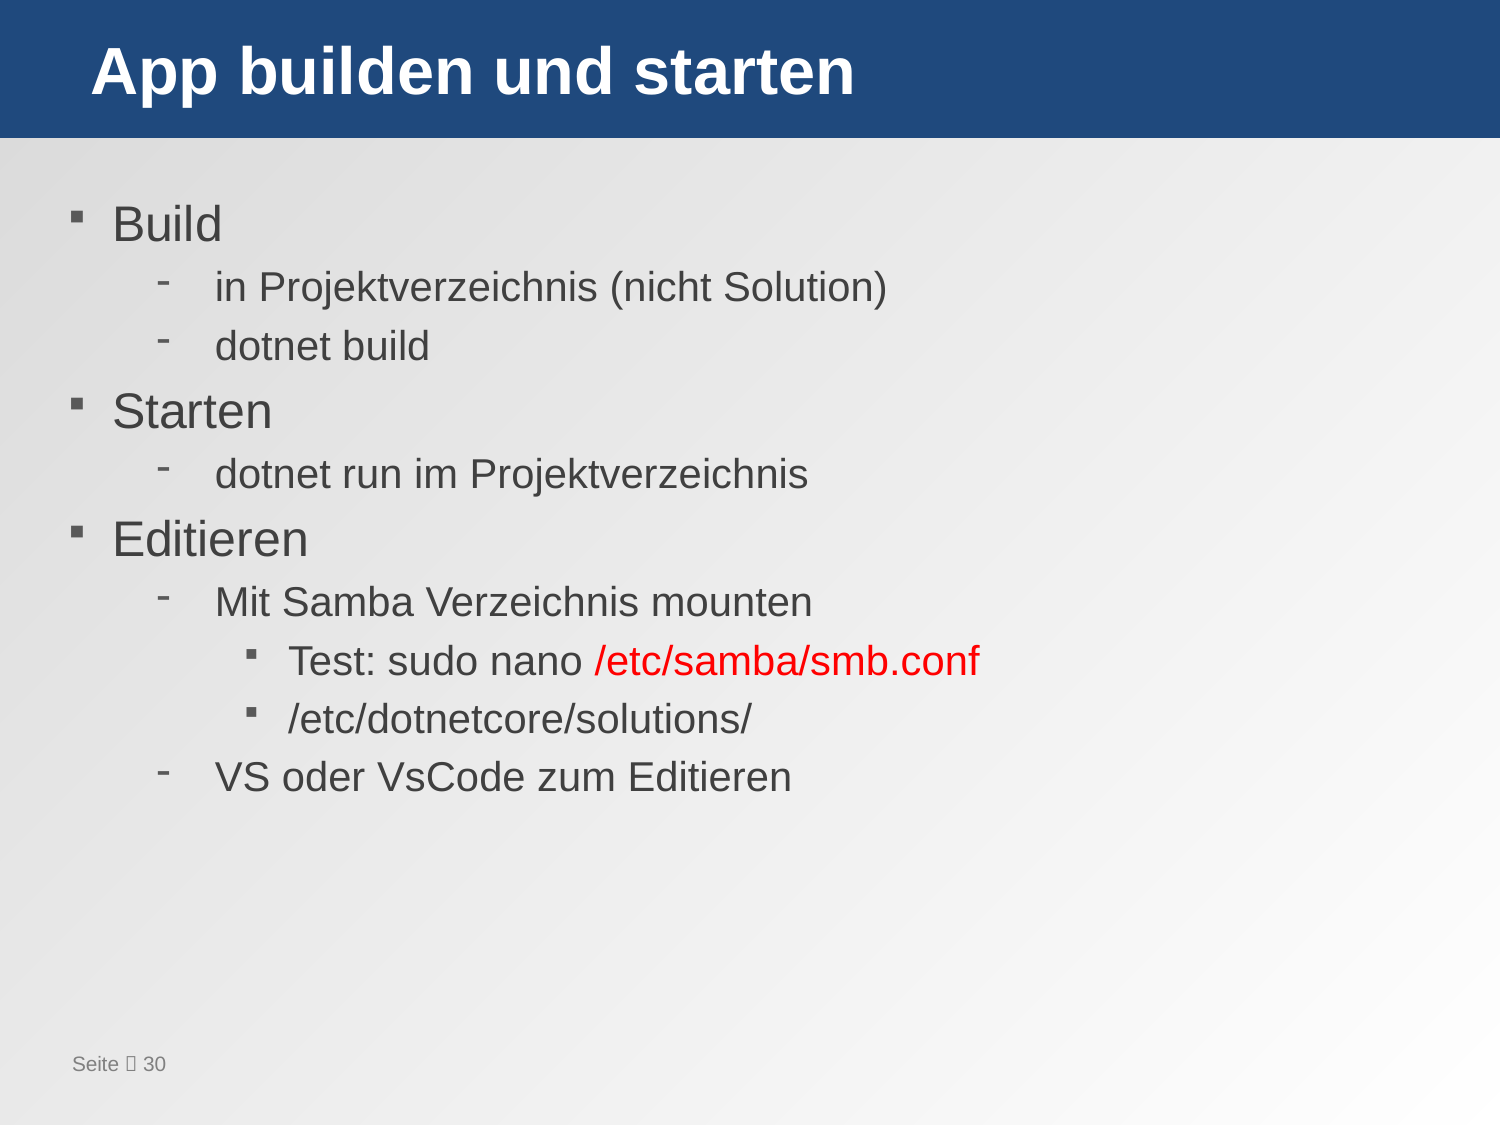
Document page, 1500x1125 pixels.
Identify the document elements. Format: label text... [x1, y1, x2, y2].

list Build in Projektverzeichnis (nicht Solution) dotnet build Starten dotnet run im Projektverzeichnis Editieren Mit Samba Verzeichnis mounten Test: sudo nano /etc/samba/smb.conf /etc/dotnetcore/solutions/ VS oder VsCode zum Editieren [53, 184, 1400, 941]
title App builden und starten [75, 20, 1425, 208]
